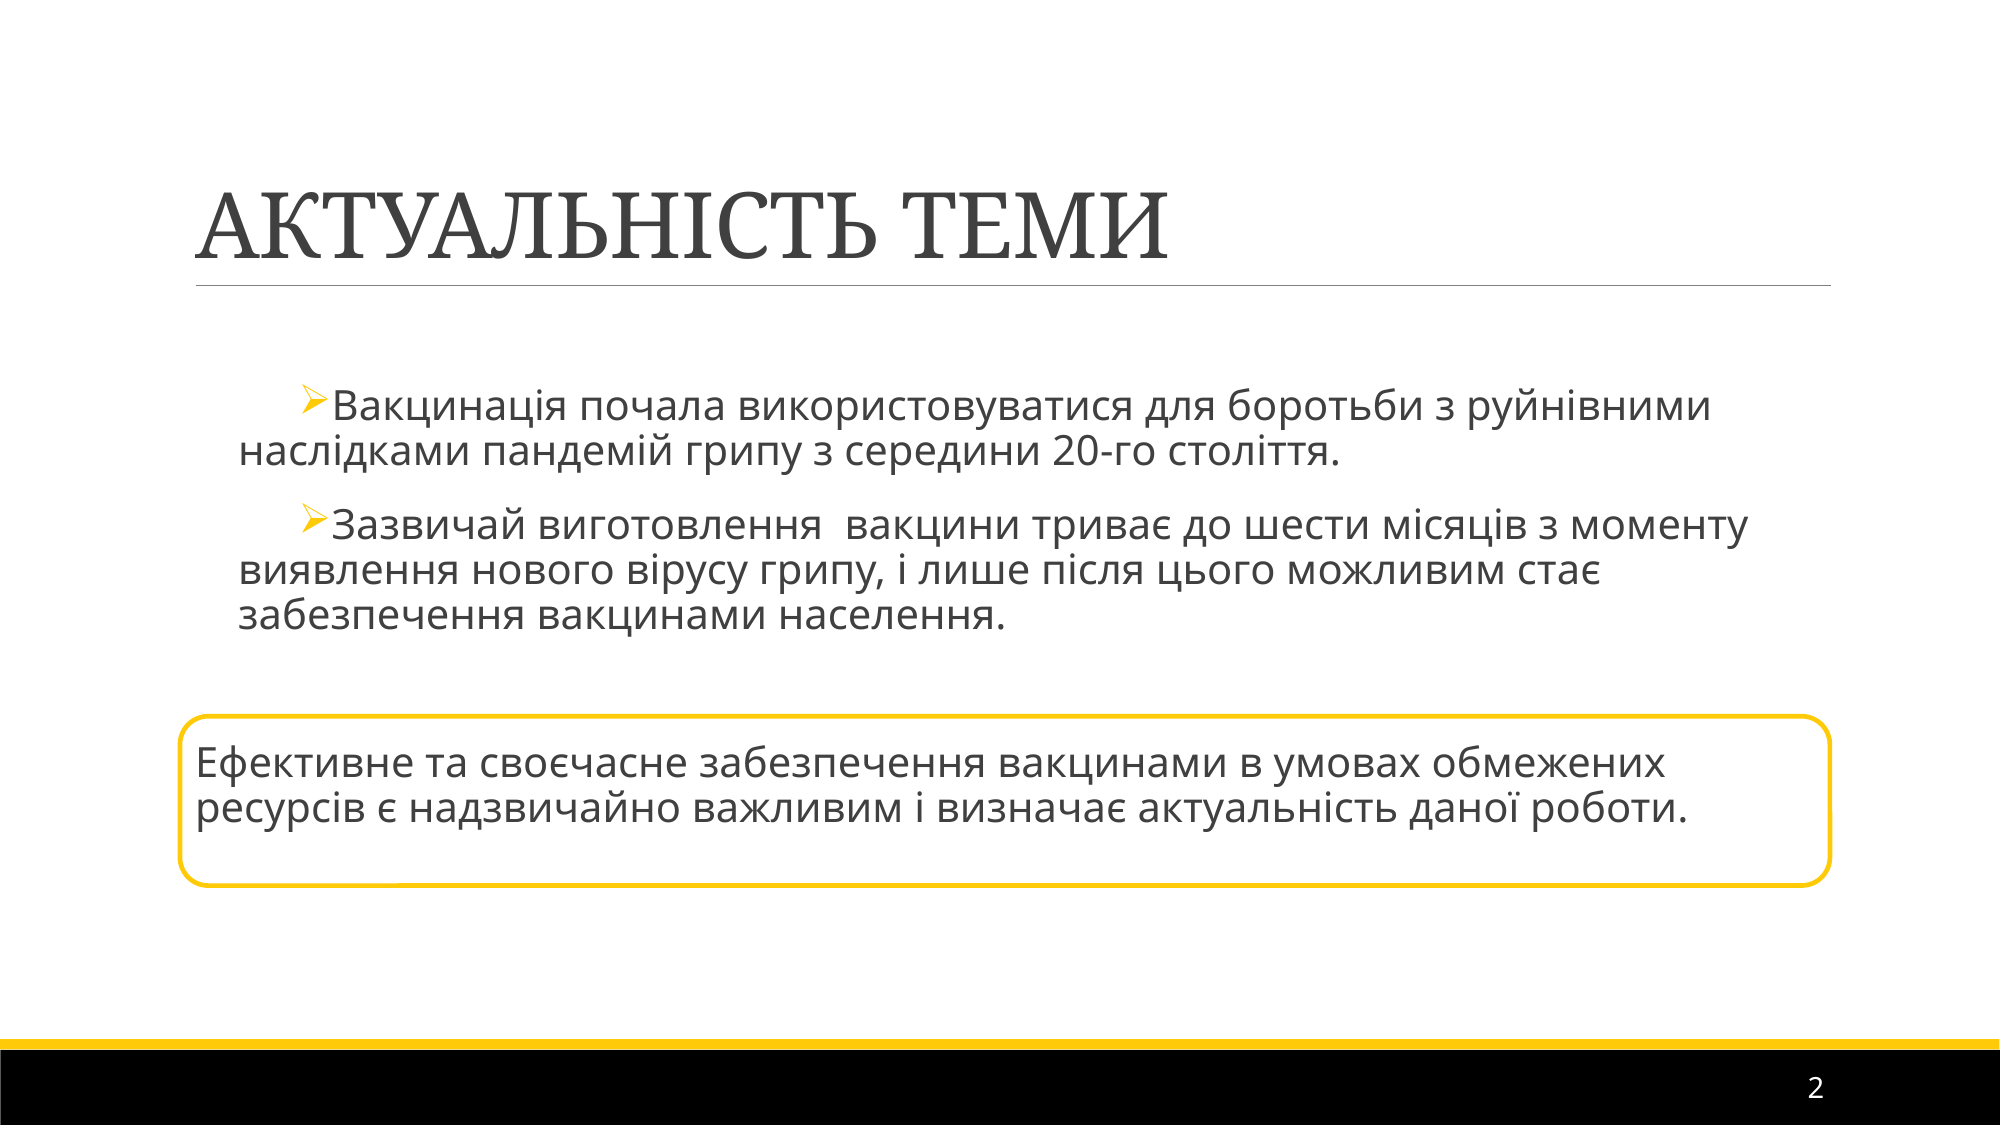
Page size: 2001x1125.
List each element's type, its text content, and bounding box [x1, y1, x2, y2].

list Вакцинація почала використовуватися для боротьби з руйнівними наслідками пандемій грипу з середини 20-го століття. Зазвичай виготовлення вакцини триває до шести місяців з моменту виявлення нового вірусу грипу, і лише після цього можливим стає забезпечення вакцинами населення. Ефективне та своєчасне забезпечення вакцинами в умовах обмежених ресурсів є надзвичайно важливим і визначає актуальність даної роботи. [180, 869, 1830, 963]
title АКТУАЛЬНІСТЬ ТЕМИ [180, 47, 1830, 285]
slide_number 2 [1624, 1059, 1840, 1120]
text_box [178, 714, 1832, 887]
list Вакцинація почала використовуватися для боротьби з руйнівними наслідками пандемій грипу з середини 20-го століття. Зазвичай виготовлення вакцини триває до шести місяців з моменту виявлення нового вірусу грипу, і лише після цього можливим стає забезпечення вакцинами населення. Ефективне та своєчасне забезпечення вакцинами в умовах обмежених ресурсів є надзвичайно важливим і визначає актуальність даної роботи. [180, 302, 1830, 733]
